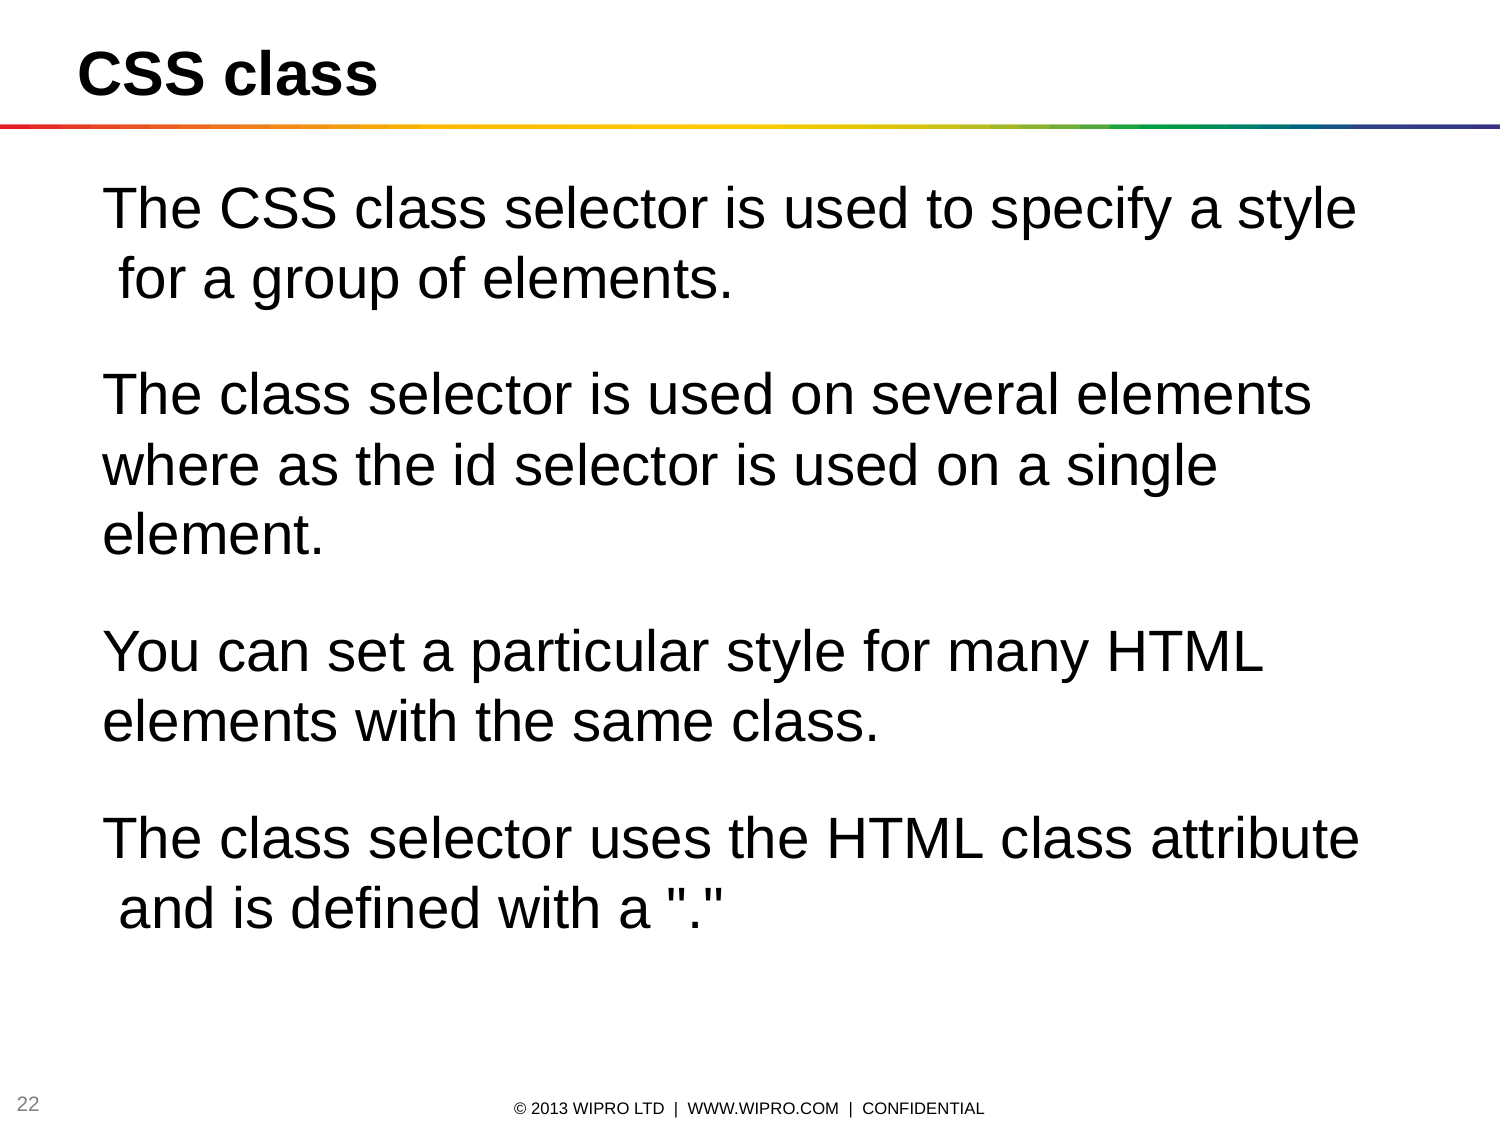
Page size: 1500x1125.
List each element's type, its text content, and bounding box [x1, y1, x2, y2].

list The CSS class selector is used to specify a style for a group of elements. The class selector is used on several elements where as the id selector is used on a single element. You can set a particular style for many HTML elements with the same class. The class selector uses the HTML class attribute and is defined with a "." [87, 162, 1388, 1050]
title CSS class [62, 24, 1413, 116]
